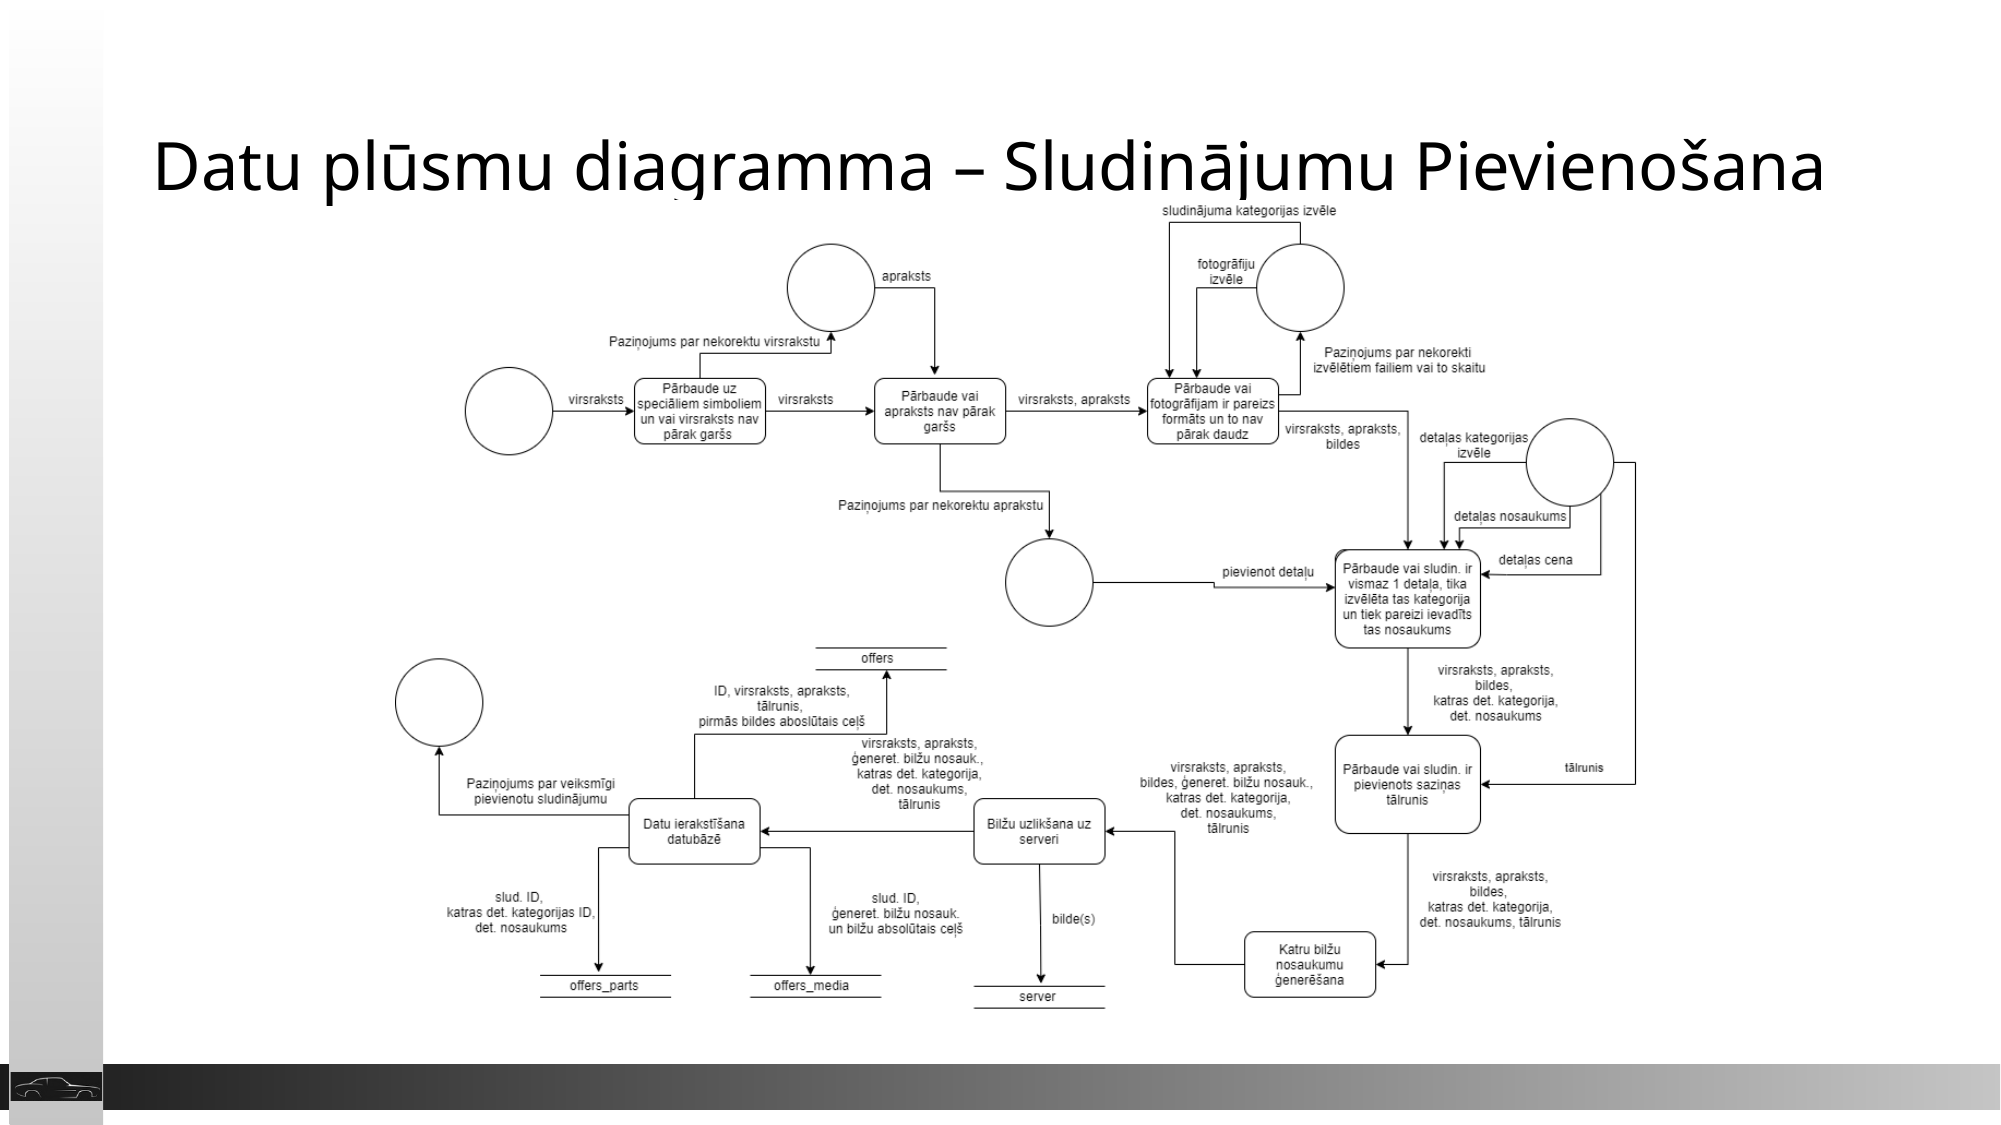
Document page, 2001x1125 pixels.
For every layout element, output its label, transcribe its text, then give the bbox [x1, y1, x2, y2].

title Datu plūsmu diagramma – Sludinājumu Pievienošana [137, 59, 1905, 278]
picture [10, 1072, 103, 1101]
picture [395, 200, 1647, 1012]
